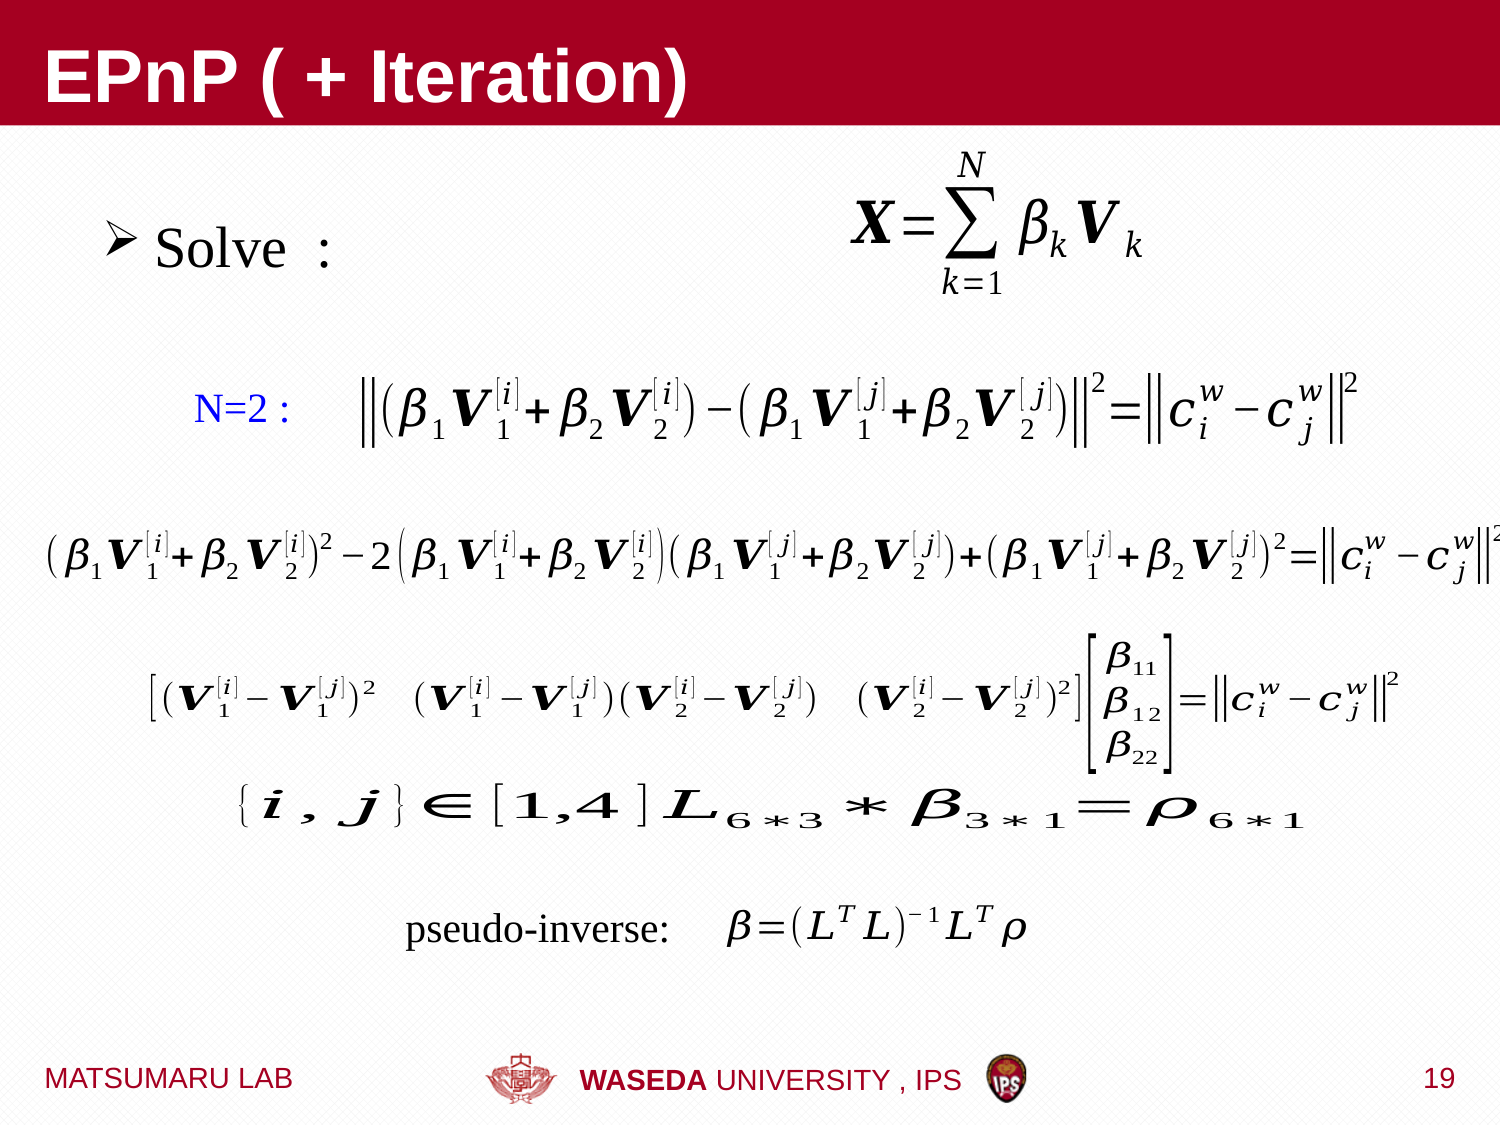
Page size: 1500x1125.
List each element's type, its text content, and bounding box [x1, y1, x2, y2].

title EPnP ( + Iteration) [0, 0, 1500, 126]
picture [484, 1053, 560, 1112]
text_box N=2 : [178, 373, 306, 439]
picture [971, 1050, 1043, 1107]
slide_number MATSUMARU LAB [29, 1051, 355, 1109]
text_box pseudo-inverse: [390, 893, 689, 959]
footer WASEDA UNIVERSITY , IPS [564, 1053, 1040, 1114]
slide_number 19 [1145, 1051, 1471, 1112]
